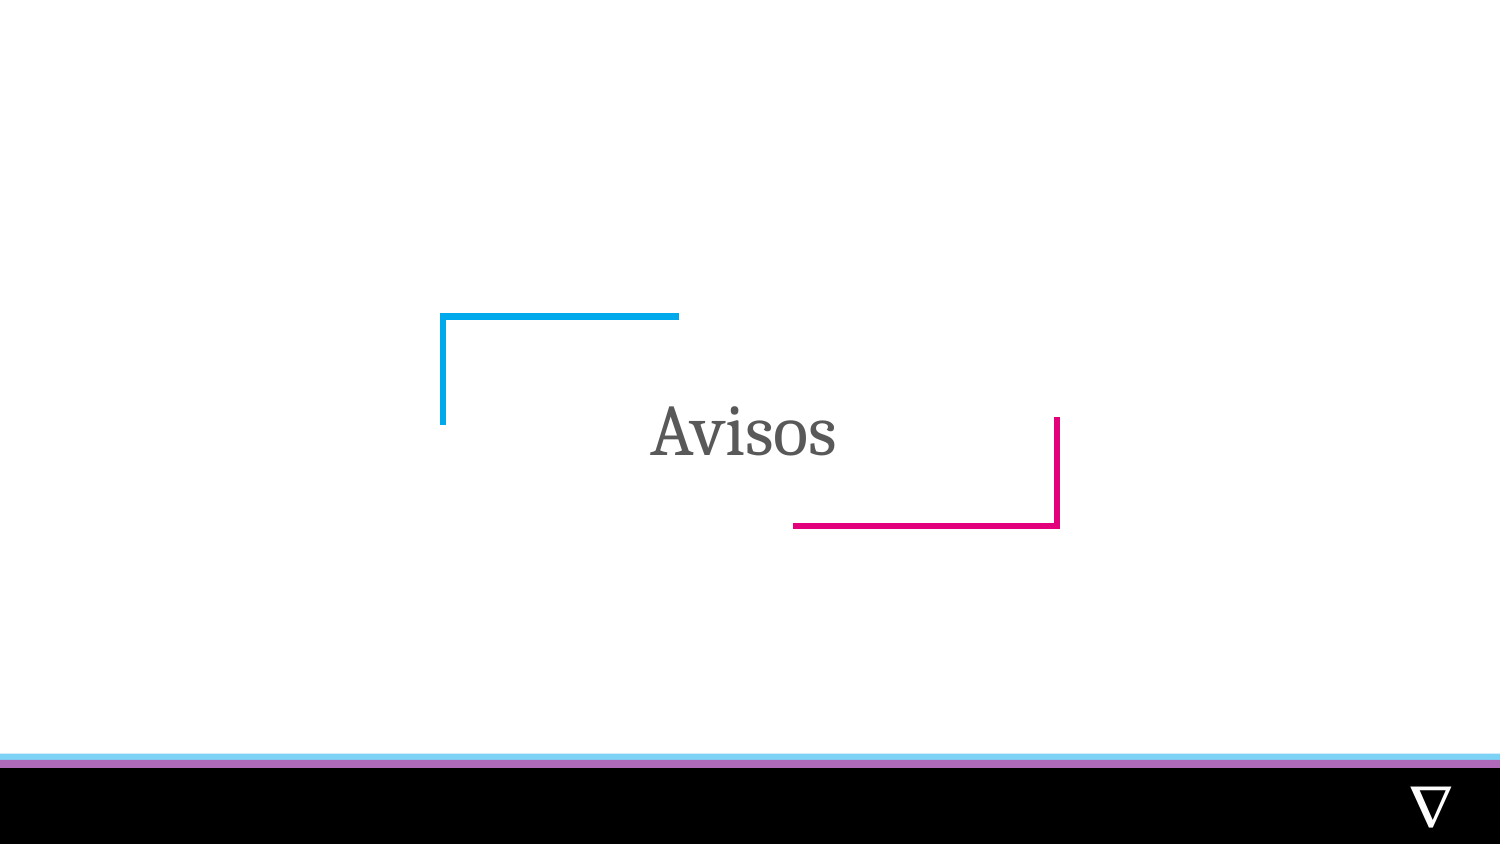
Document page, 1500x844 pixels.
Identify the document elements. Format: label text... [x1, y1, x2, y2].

text_box Avisos [572, 367, 915, 477]
picture [1405, 781, 1455, 831]
